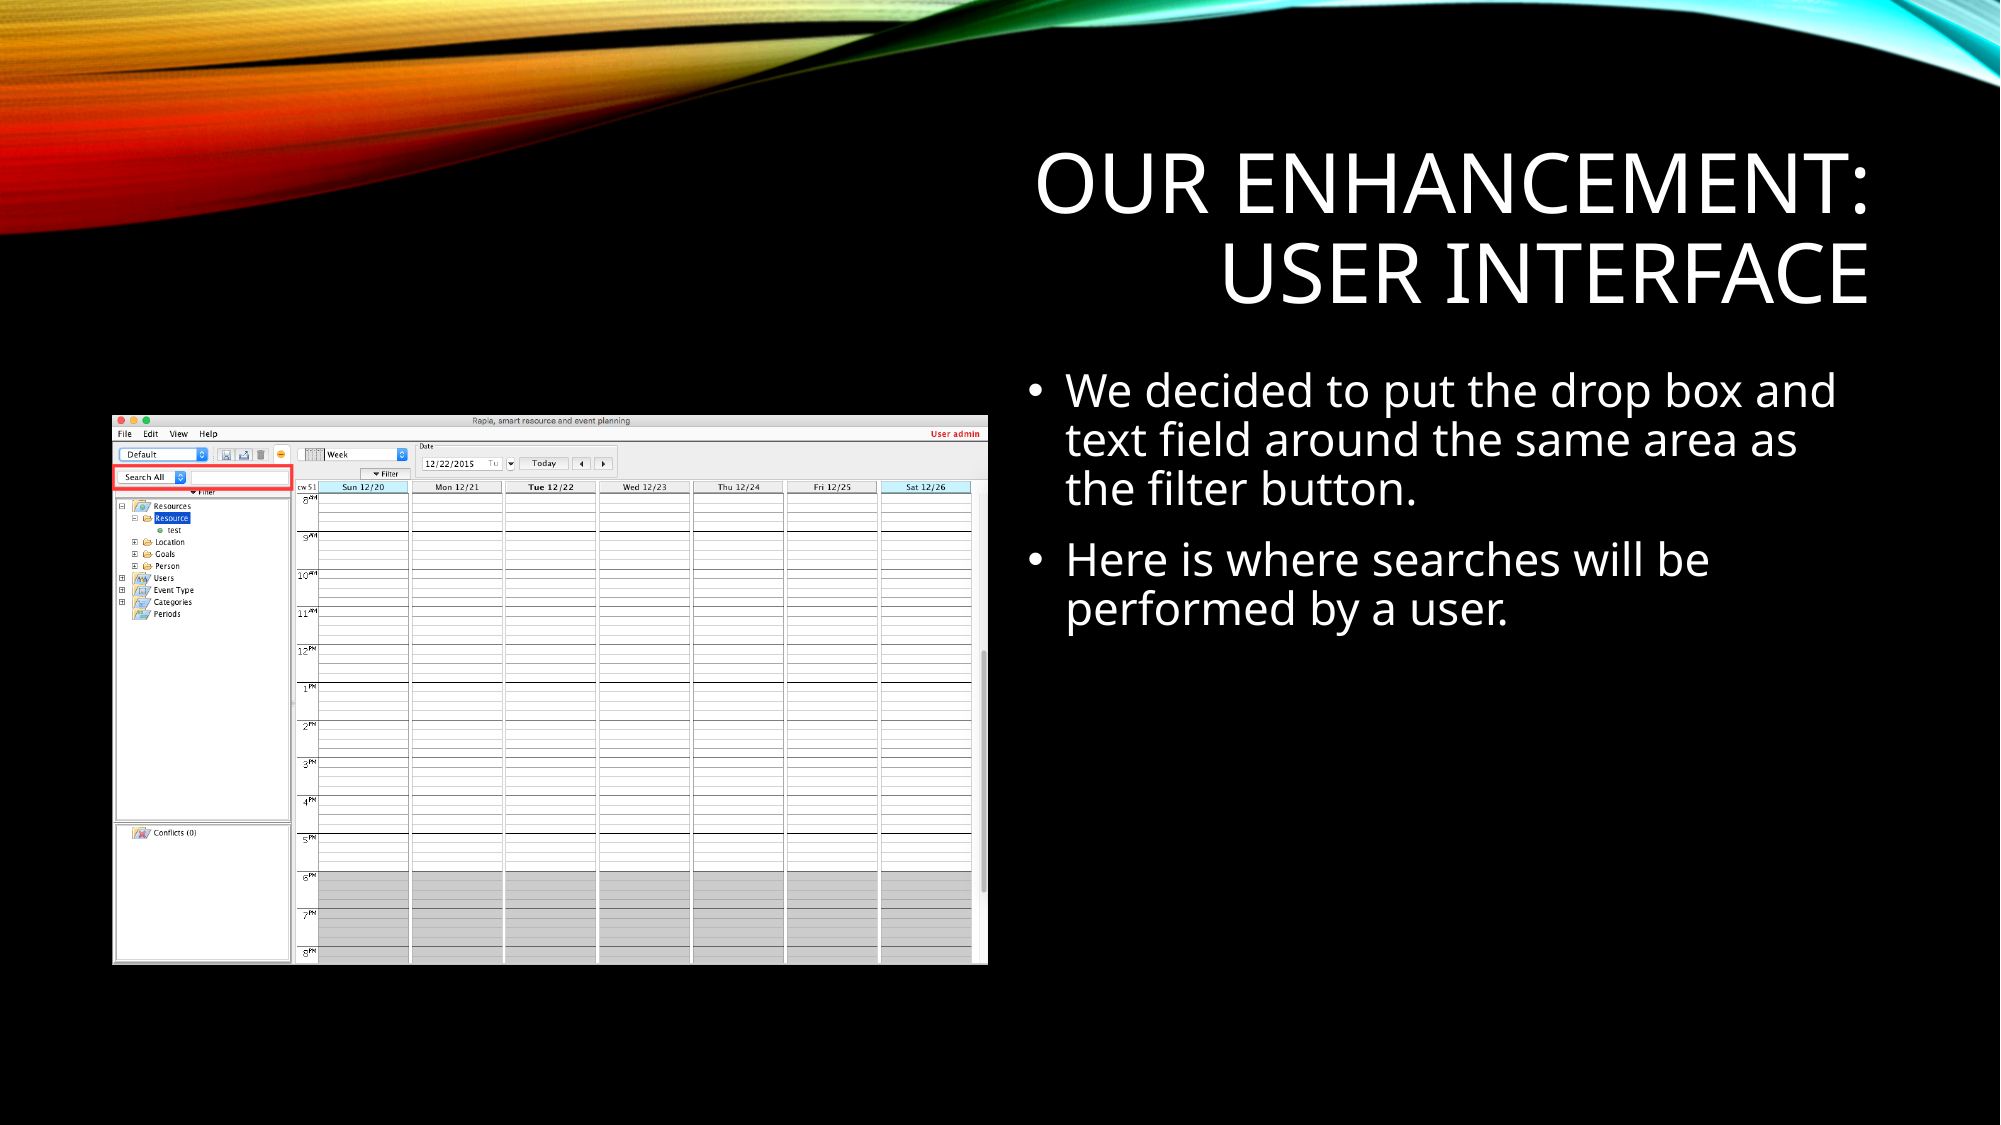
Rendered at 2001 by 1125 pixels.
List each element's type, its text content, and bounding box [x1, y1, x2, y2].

title Our Enhancement: User Interface [858, 125, 1888, 338]
picture [0, 0, 2000, 237]
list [112, 415, 988, 965]
list We decided to put the drop box and text field around the same area as the filter button. Here is where searches will be performed by a user. [1012, 360, 1888, 1021]
